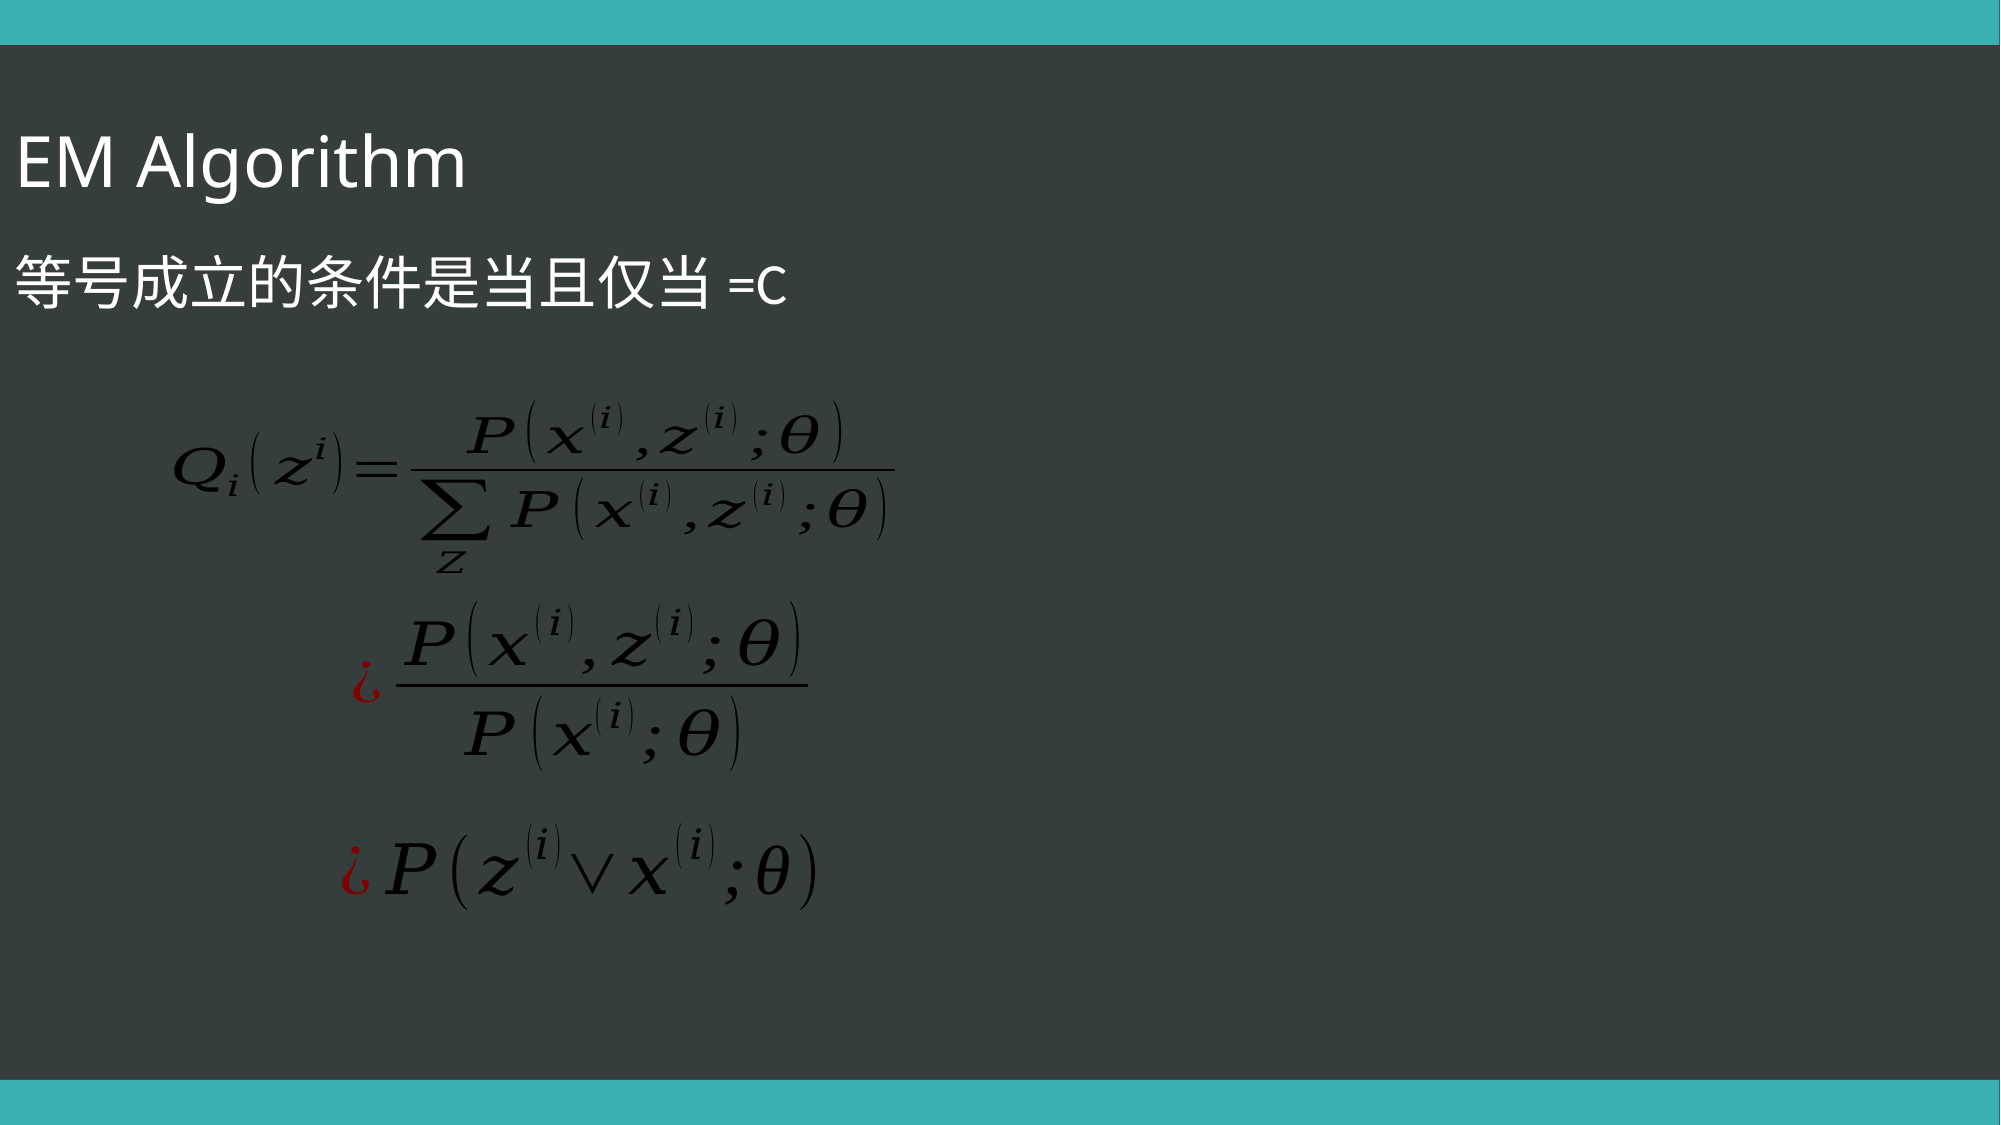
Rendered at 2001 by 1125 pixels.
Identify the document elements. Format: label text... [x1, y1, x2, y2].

text_box EM Algorithm [0, 109, 581, 209]
